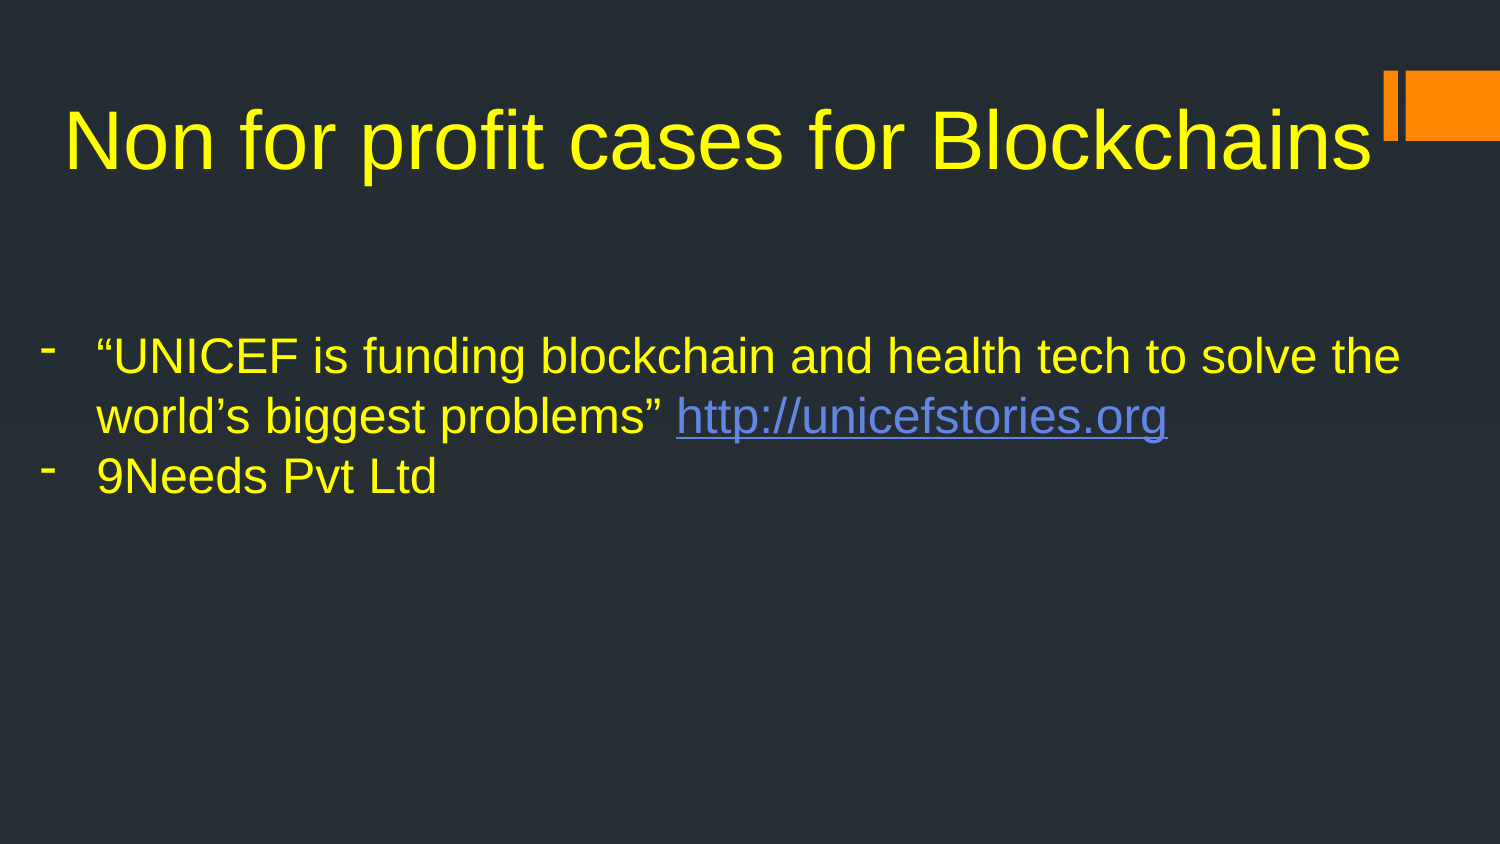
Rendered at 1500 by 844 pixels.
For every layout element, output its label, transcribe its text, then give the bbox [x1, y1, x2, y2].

text_box “UNICEF is funding blockchain and health tech to solve the world’s biggest problems” http://unicefstories.org 9Needs Pvt Ltd [12, 248, 1484, 645]
title Non for profit cases for Blockchains [48, 20, 1447, 201]
